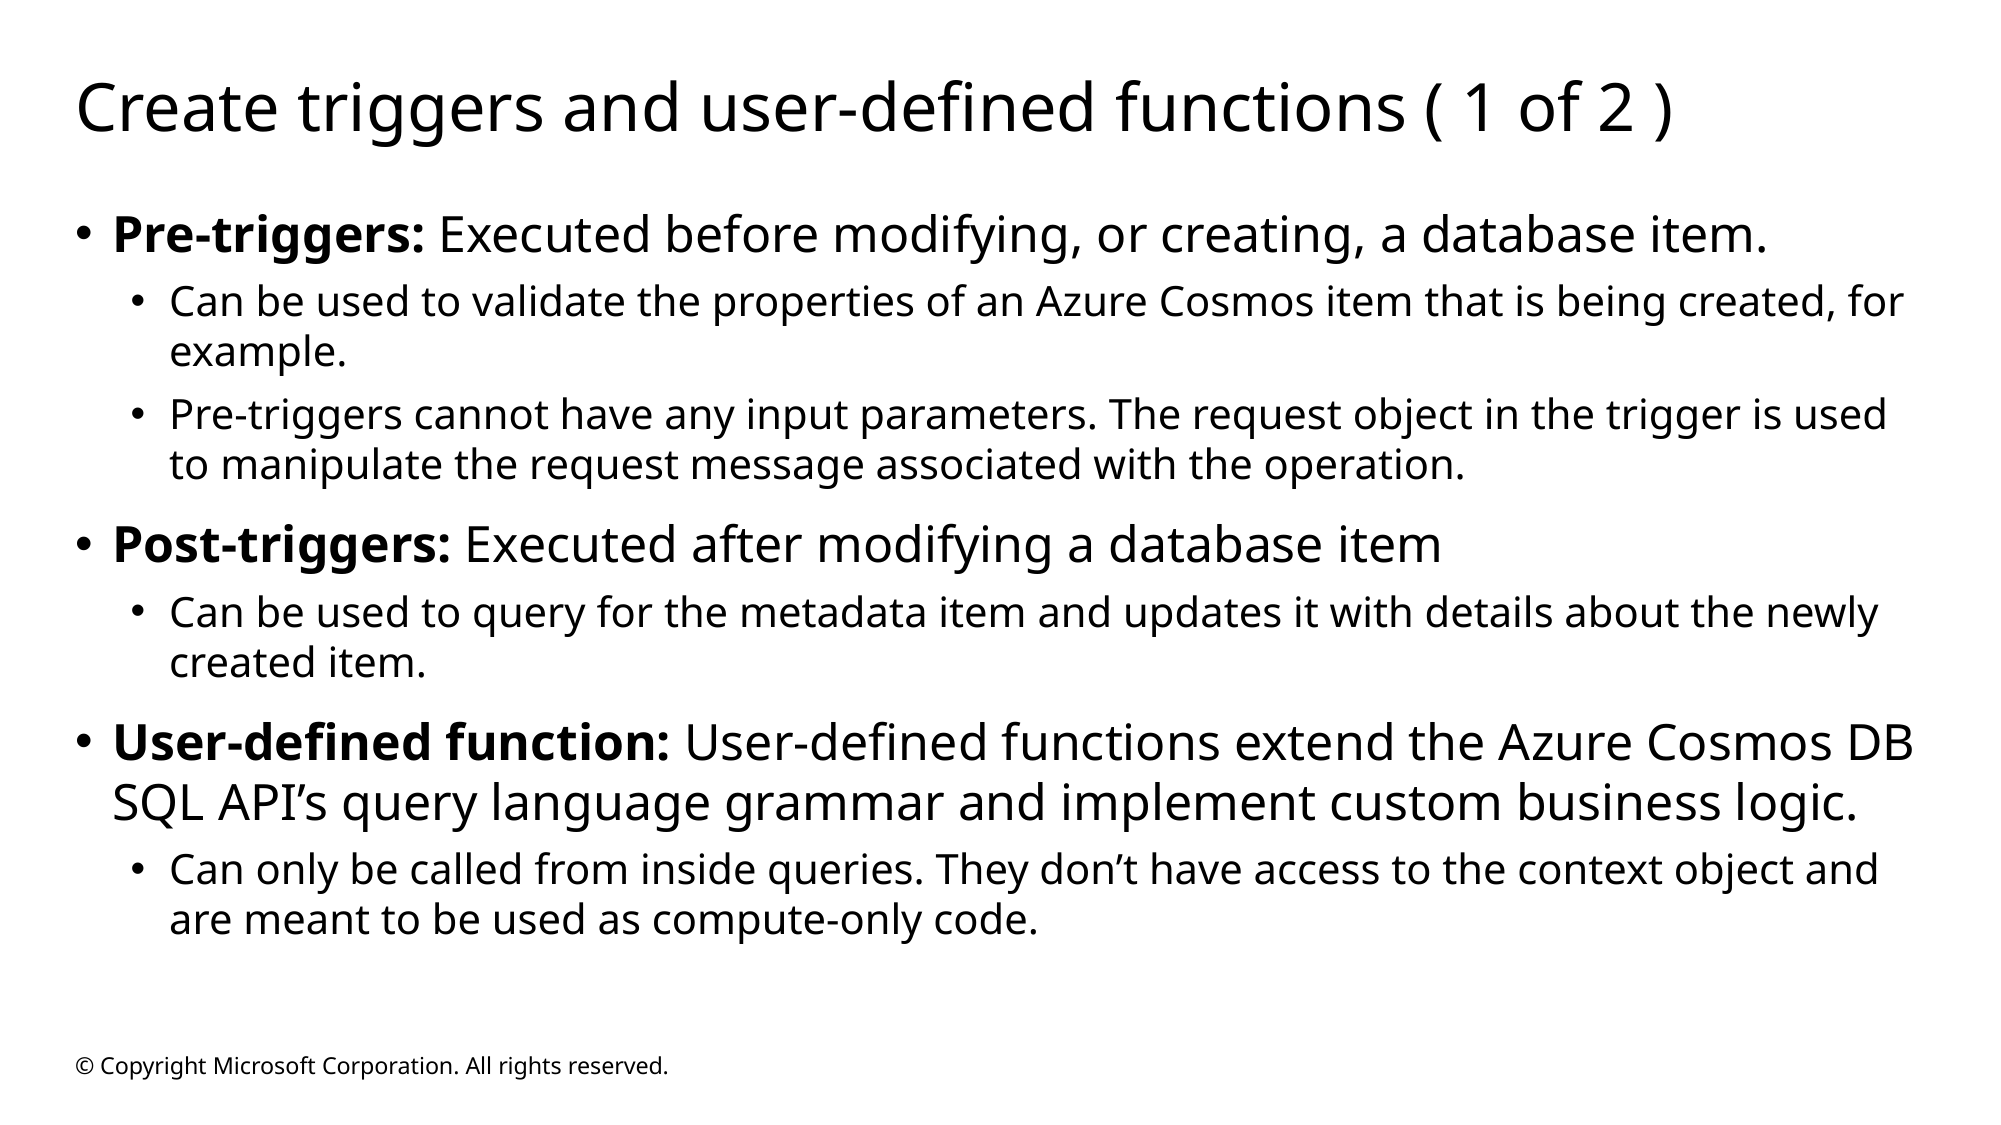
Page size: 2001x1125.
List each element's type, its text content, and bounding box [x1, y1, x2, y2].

list Pre-triggers: Executed before modifying, or creating, a database item. Can be used to validate the properties of an Azure Cosmos item that is being created, for example. Pre-triggers cannot have any input parameters. The request object in the trigger is used to manipulate the request message associated with the operation. Post-triggers: Executed after modifying a database item Can be used to query for the metadata item and updates it with details about the newly created item. User-defined function: User-defined functions extend the Azure Cosmos DB SQL API’s query language grammar and implement custom business logic. Can only be called from inside queries. They don’t have access to the context object and are meant to be used as compute-only code. [75, 202, 1916, 993]
title Create triggers and user-defined functions ( 1 of 2 ) [75, 67, 1916, 153]
